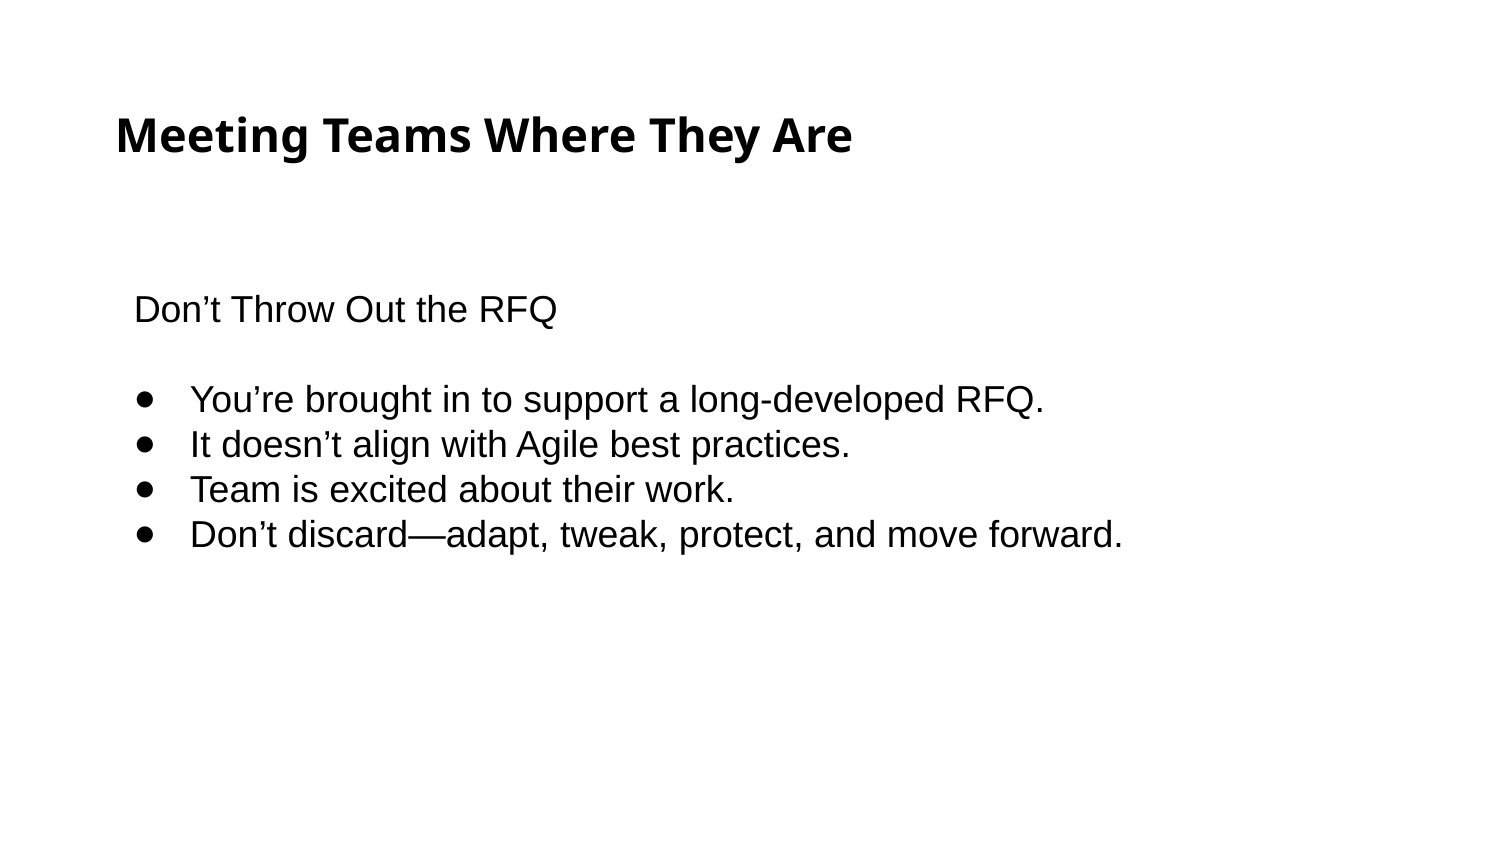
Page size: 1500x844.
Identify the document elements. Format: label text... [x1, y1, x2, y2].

text_box [99, 157, 655, 213]
title Meeting Teams Where They Are [99, 99, 1307, 157]
text_box Don’t Throw Out the RFQ You’re brought in to support a long-developed RFQ. It doesn’t align with Agile best practices. Team is excited about their work. Don’t discard—adapt, tweak, protect, and move forward. [99, 270, 1174, 571]
